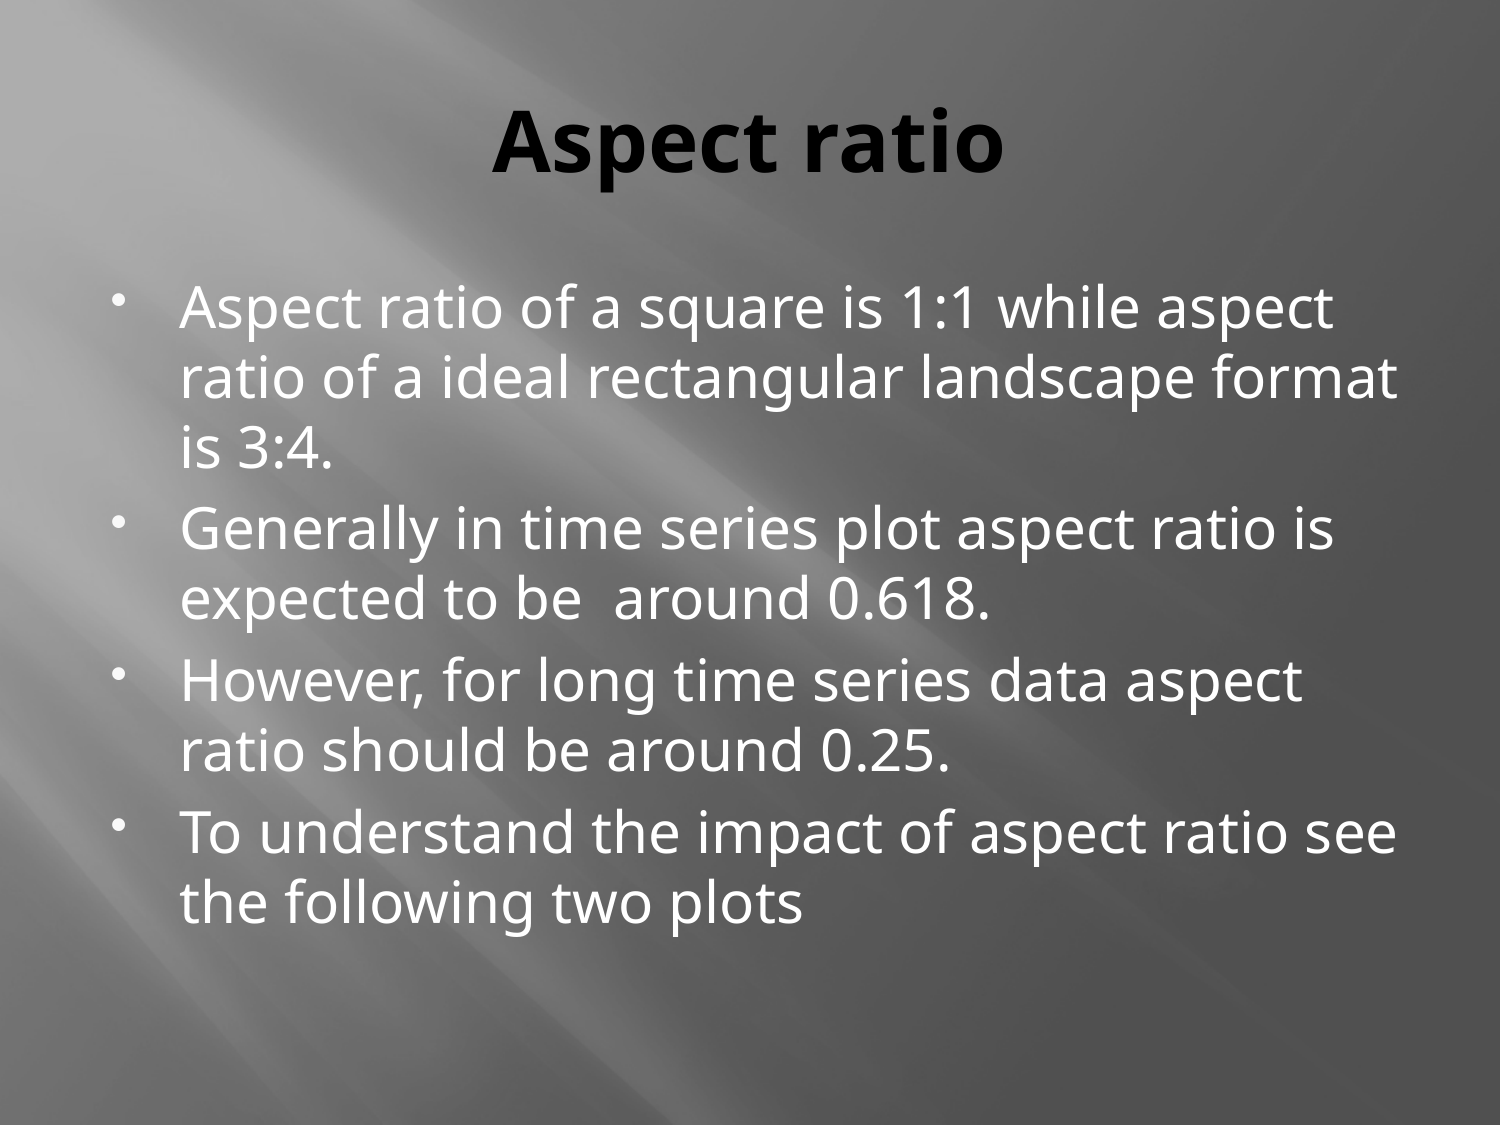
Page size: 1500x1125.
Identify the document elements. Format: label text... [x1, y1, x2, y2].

list Aspect ratio of a square is 1:1 while aspect ratio of a ideal rectangular landscape format is 3:4. Generally in time series plot aspect ratio is expected to be around 0.618. However, for long time series data aspect ratio should be around 0.25. To understand the impact of aspect ratio see the following two plots [75, 262, 1425, 1035]
title Aspect ratio [75, 45, 1425, 233]
